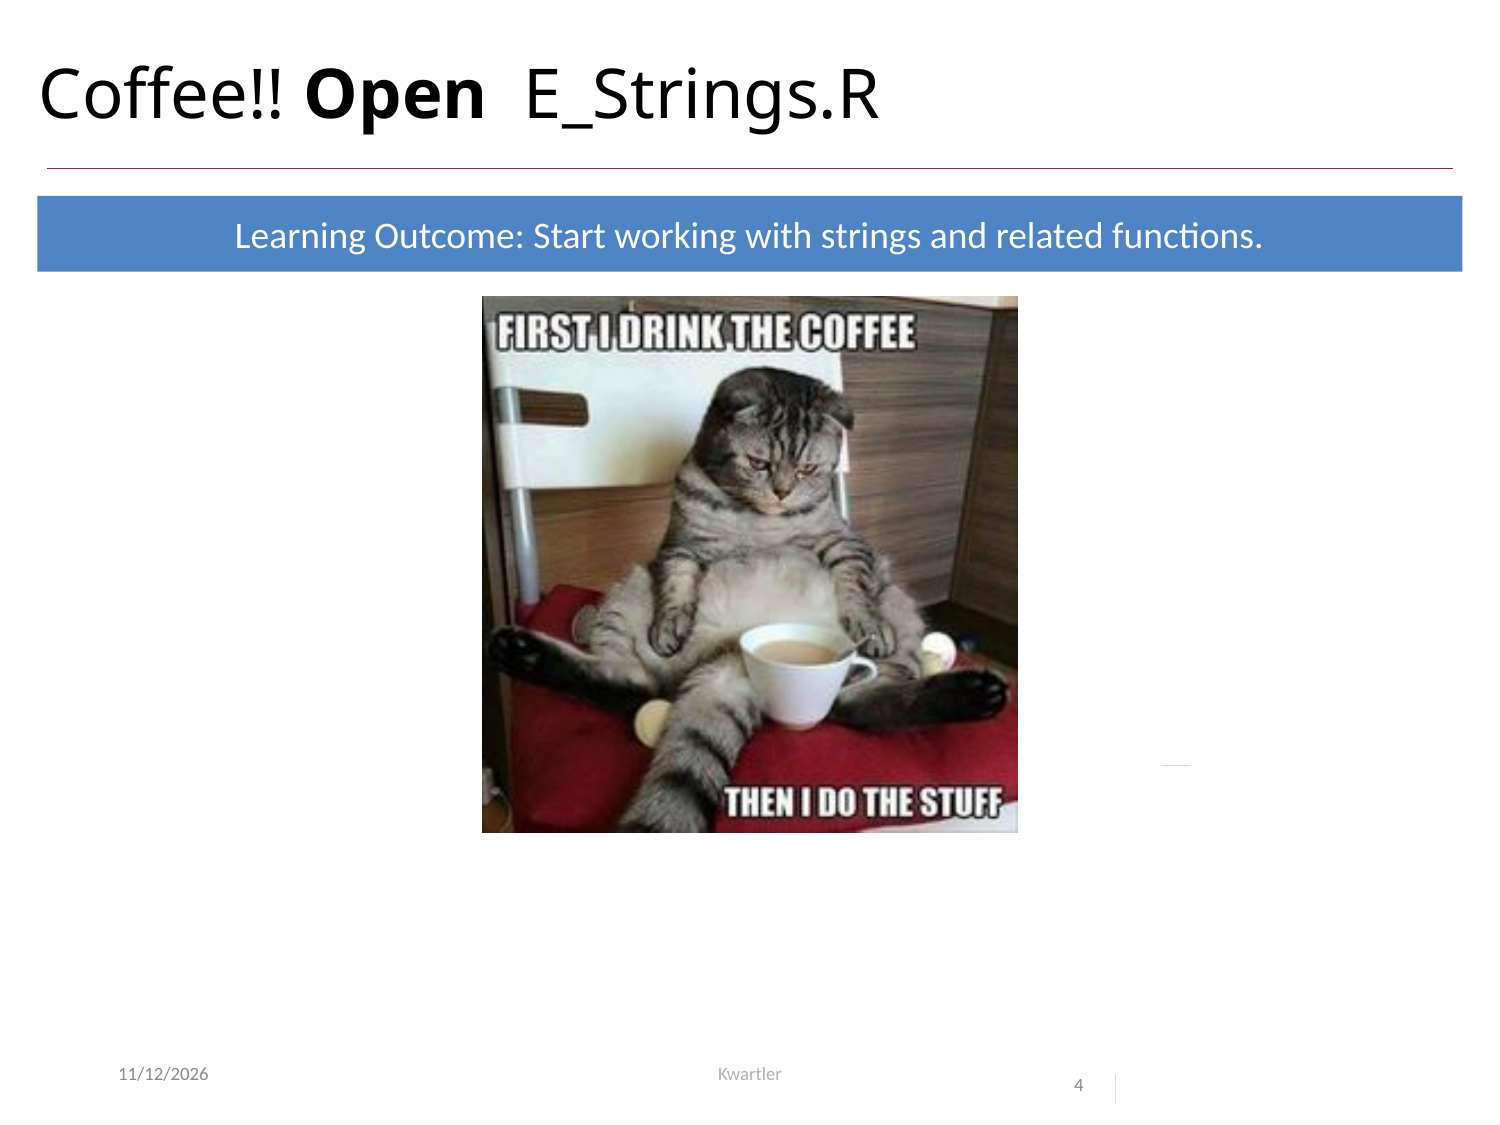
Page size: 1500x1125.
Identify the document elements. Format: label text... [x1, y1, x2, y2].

footer Kwartler [496, 1042, 1004, 1103]
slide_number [103, 1042, 441, 1103]
title Coffee!! Open ﻿ ﻿E_Strings.R [24, 52, 1397, 150]
picture [482, 296, 1018, 833]
slide_number 4 [1059, 1042, 1200, 1103]
text_box Learning Outcome: Start working with strings and related functions. [36, 195, 1463, 273]
